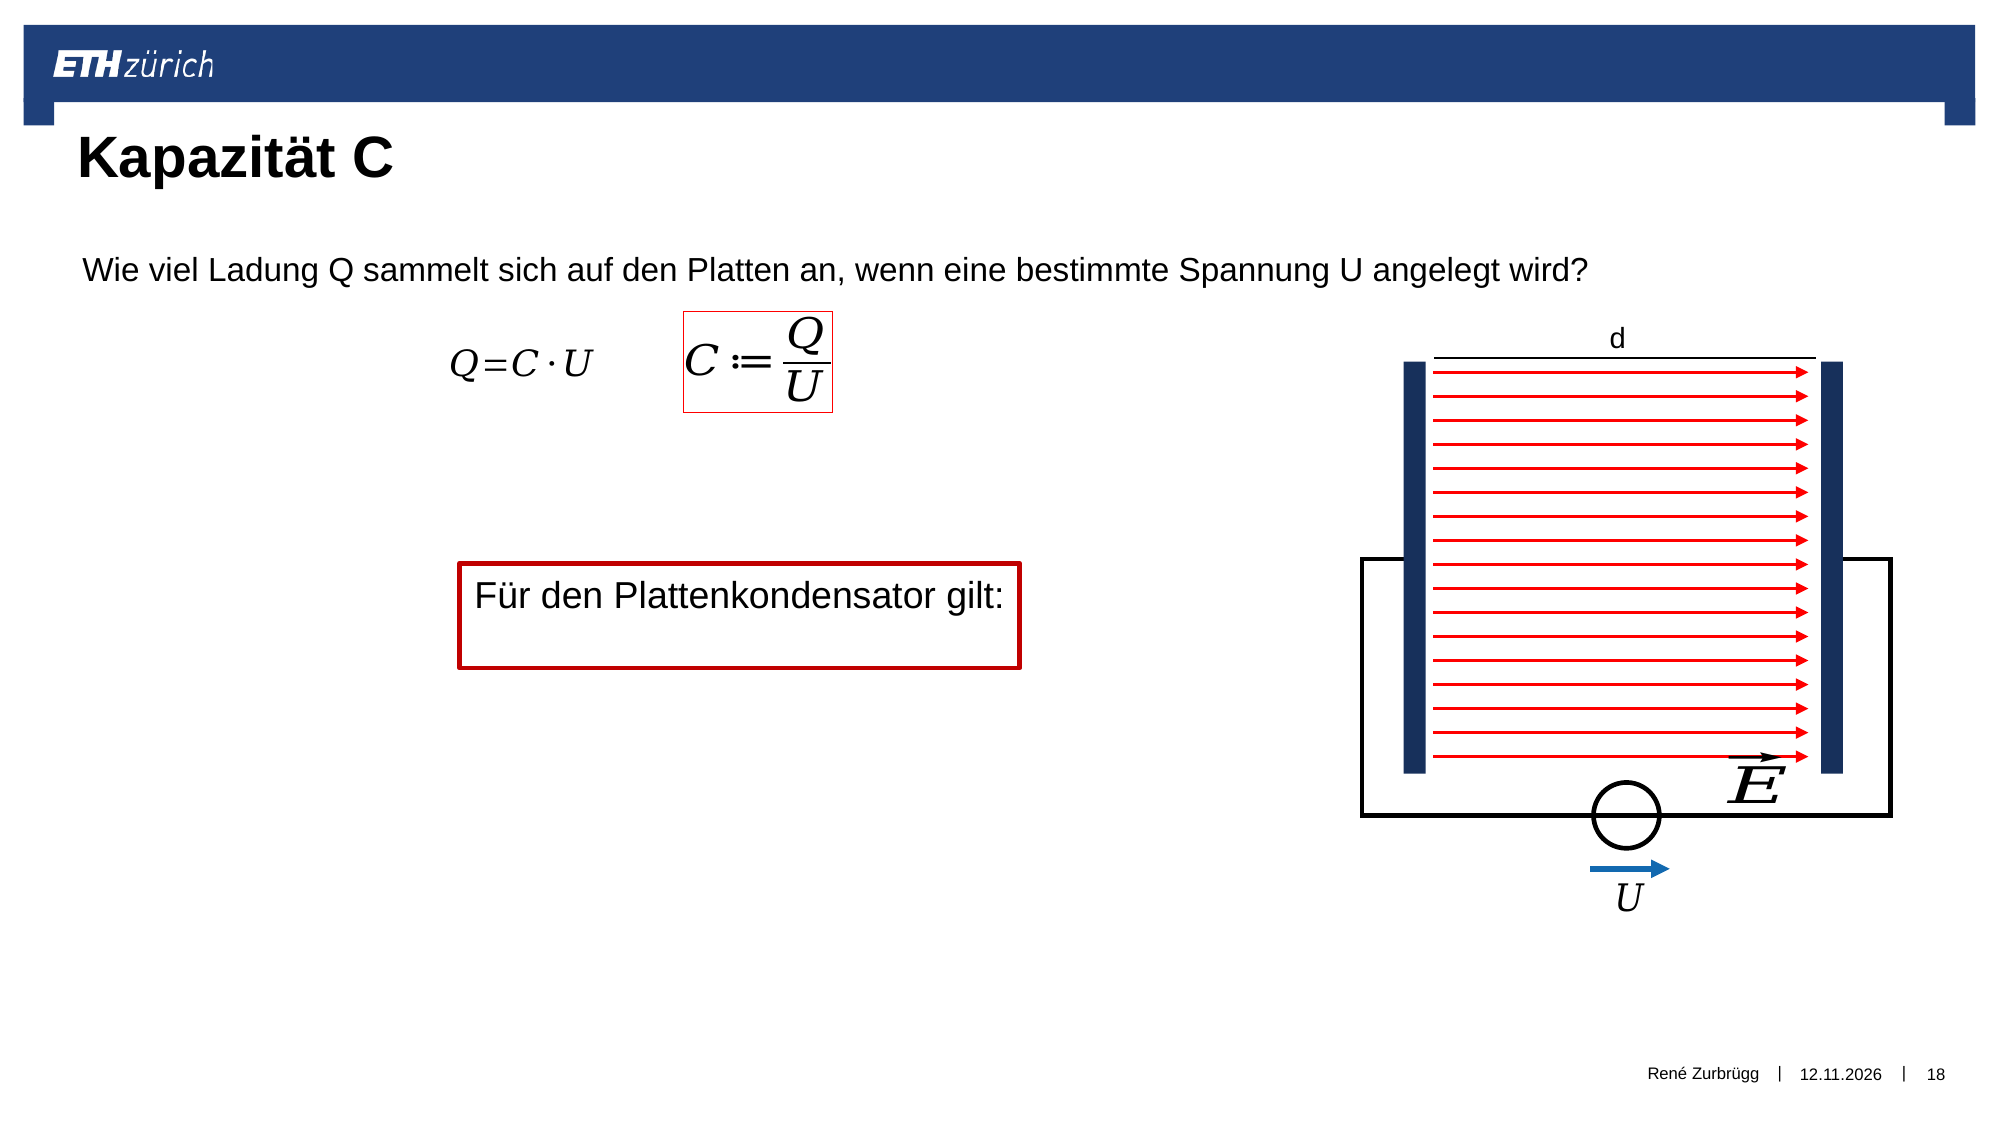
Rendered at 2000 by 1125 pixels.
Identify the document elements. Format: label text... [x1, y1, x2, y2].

footer René Zurbrügg [999, 1034, 1760, 1111]
text_box Wie viel Ladung Q sammelt sich auf den Platten an, wenn eine bestimmte Spannung U angelegt wird? [67, 240, 1841, 295]
text_box d [1594, 312, 1641, 357]
slide_number 18 [1906, 1034, 1966, 1112]
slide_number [1790, 1034, 1892, 1112]
title Kapazität C [53, 101, 1947, 269]
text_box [1361, 361, 1891, 921]
